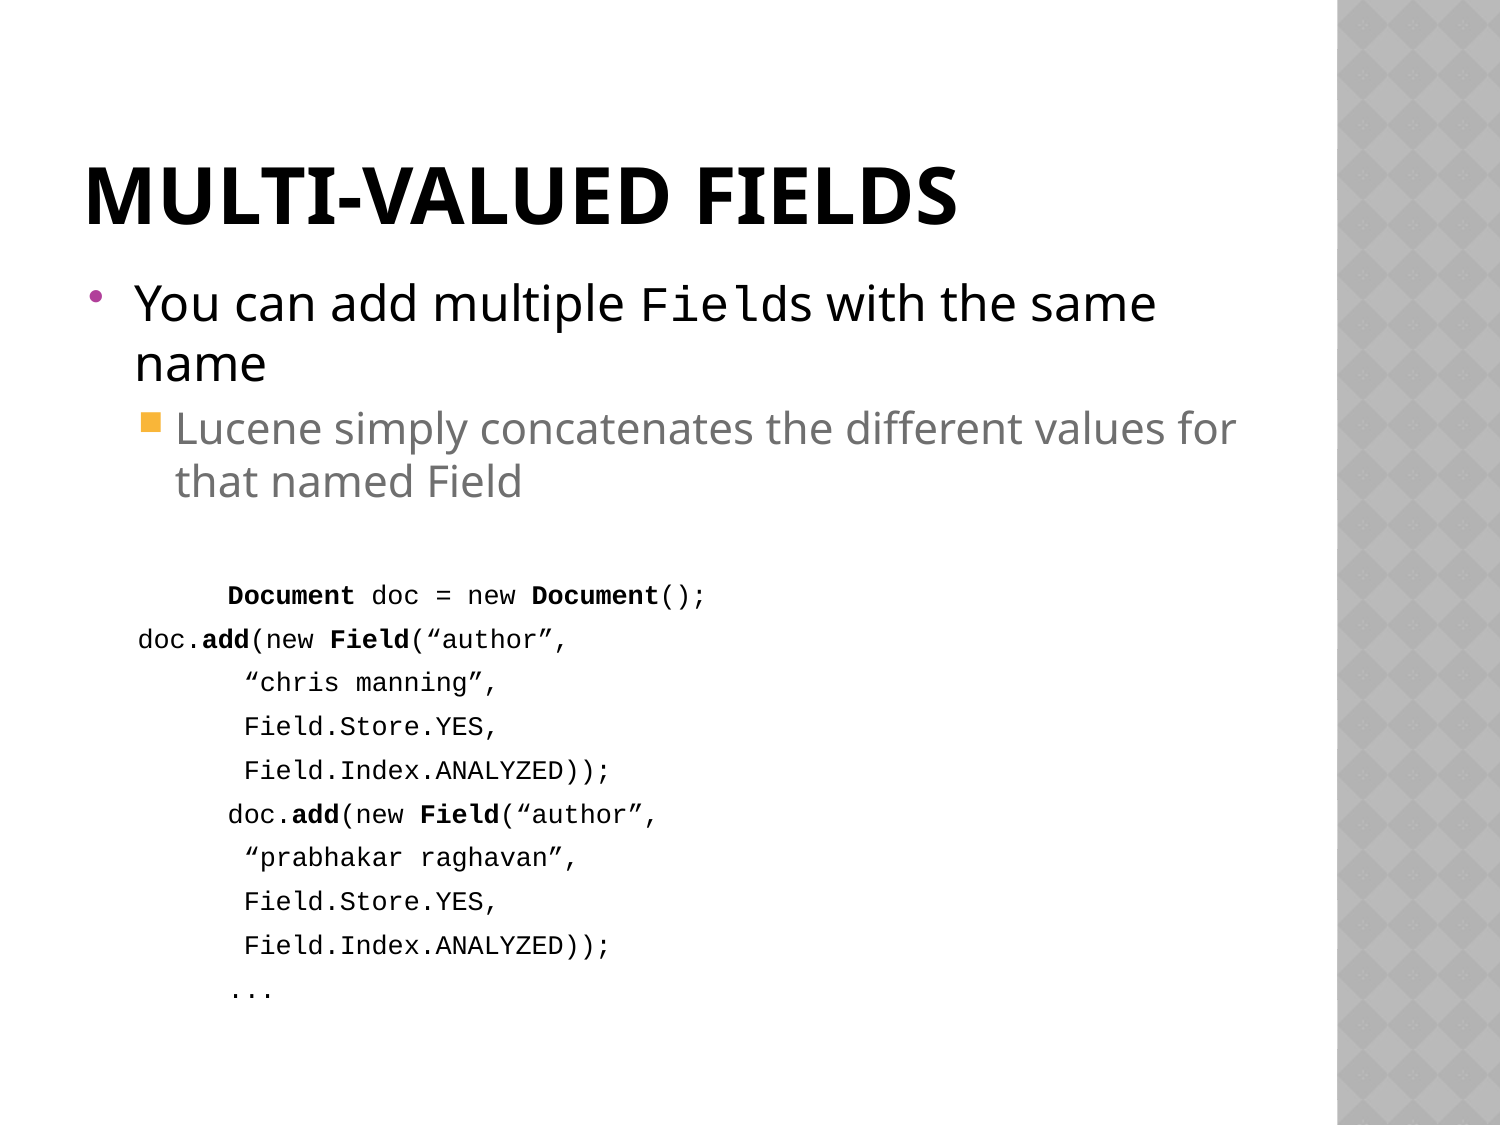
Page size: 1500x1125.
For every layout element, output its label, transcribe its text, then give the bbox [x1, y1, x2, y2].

list You can add multiple Fields with the same name Lucene simply concatenates the different values for that named Field Document doc = new Document(); doc.add(new Field(“author”, “chris manning”, Field.Store.YES, Field.Index.ANALYZED)); doc.add(new Field(“author”, “prabhakar raghavan”, Field.Store.YES, Field.Index.ANALYZED)); ... [75, 264, 1263, 1059]
title Multi-valued fields [75, 52, 1263, 240]
